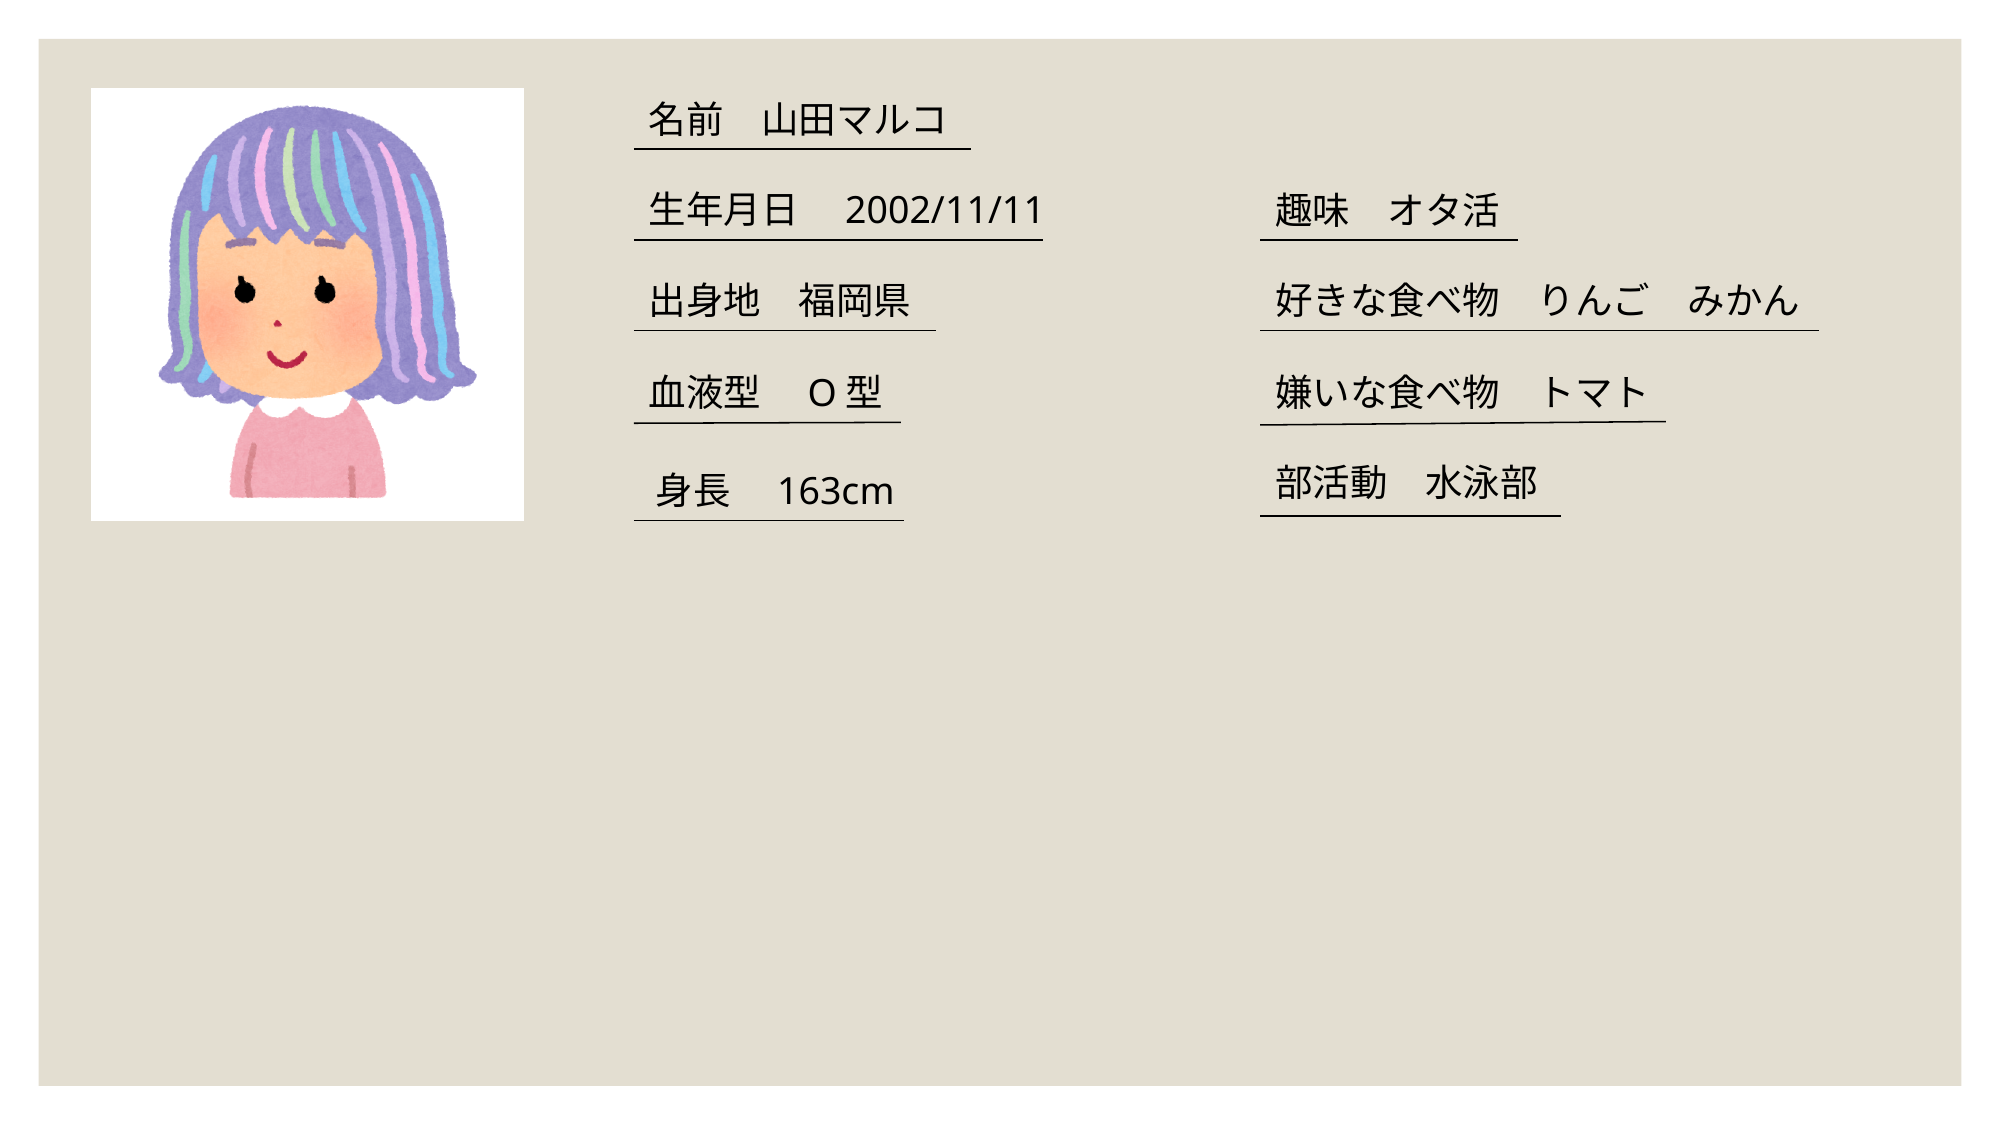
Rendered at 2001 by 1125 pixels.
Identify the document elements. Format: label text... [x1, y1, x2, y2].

text_box 好きな食べ物 りんご みかん [1260, 270, 1863, 330]
text_box 名前 山田マルコ [633, 88, 1150, 148]
text_box 生年月日 2002/11/11 [633, 179, 1150, 239]
text_box 趣味 オタ活 [1260, 179, 1625, 240]
text_box 血液型 O型 [633, 361, 1150, 422]
text_box 出身地 福岡県 [633, 270, 1150, 330]
text_box 身長 163cm [640, 459, 1150, 520]
picture [91, 88, 524, 521]
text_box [1260, 421, 1666, 425]
text_box 嫌いな食べ物 トマト [1260, 361, 1833, 422]
text_box 部活動 水泳部 [1260, 451, 1777, 512]
